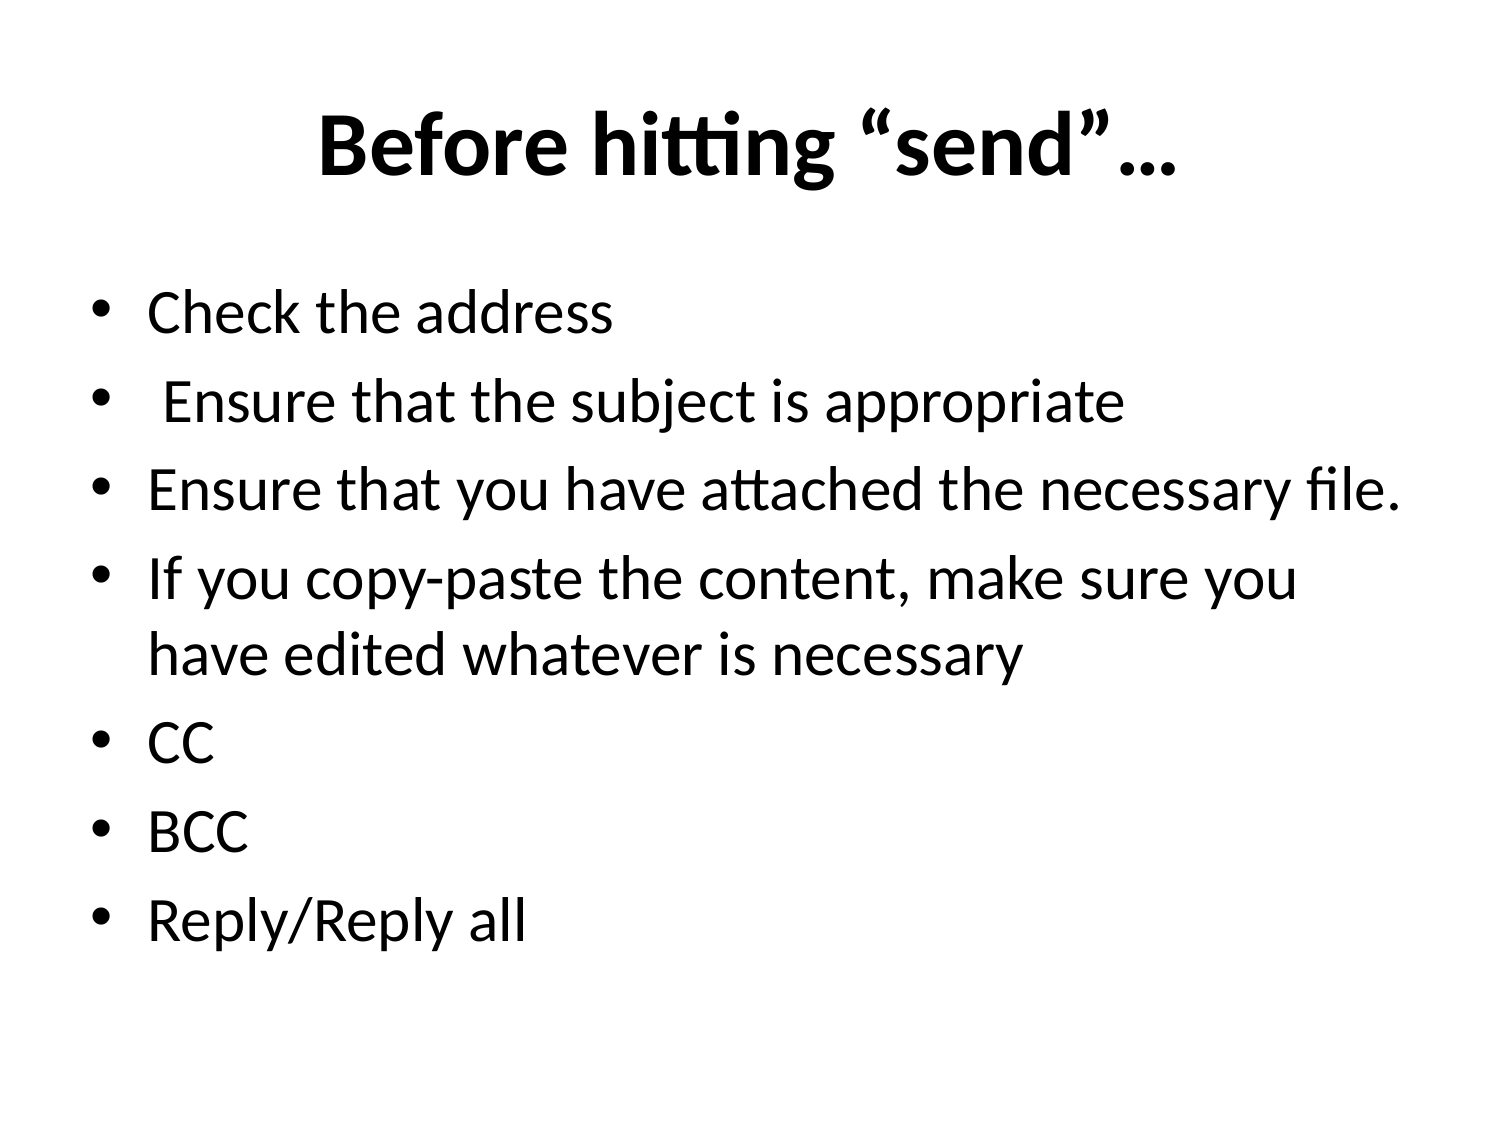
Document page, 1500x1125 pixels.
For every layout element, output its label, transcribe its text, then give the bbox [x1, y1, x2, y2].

list Check the address Ensure that the subject is appropriate Ensure that you have attached the necessary file. If you copy-paste the content, make sure you have edited whatever is necessary CC BCC Reply/Reply all [75, 262, 1425, 1005]
title Before hitting “send”… [75, 45, 1425, 233]
